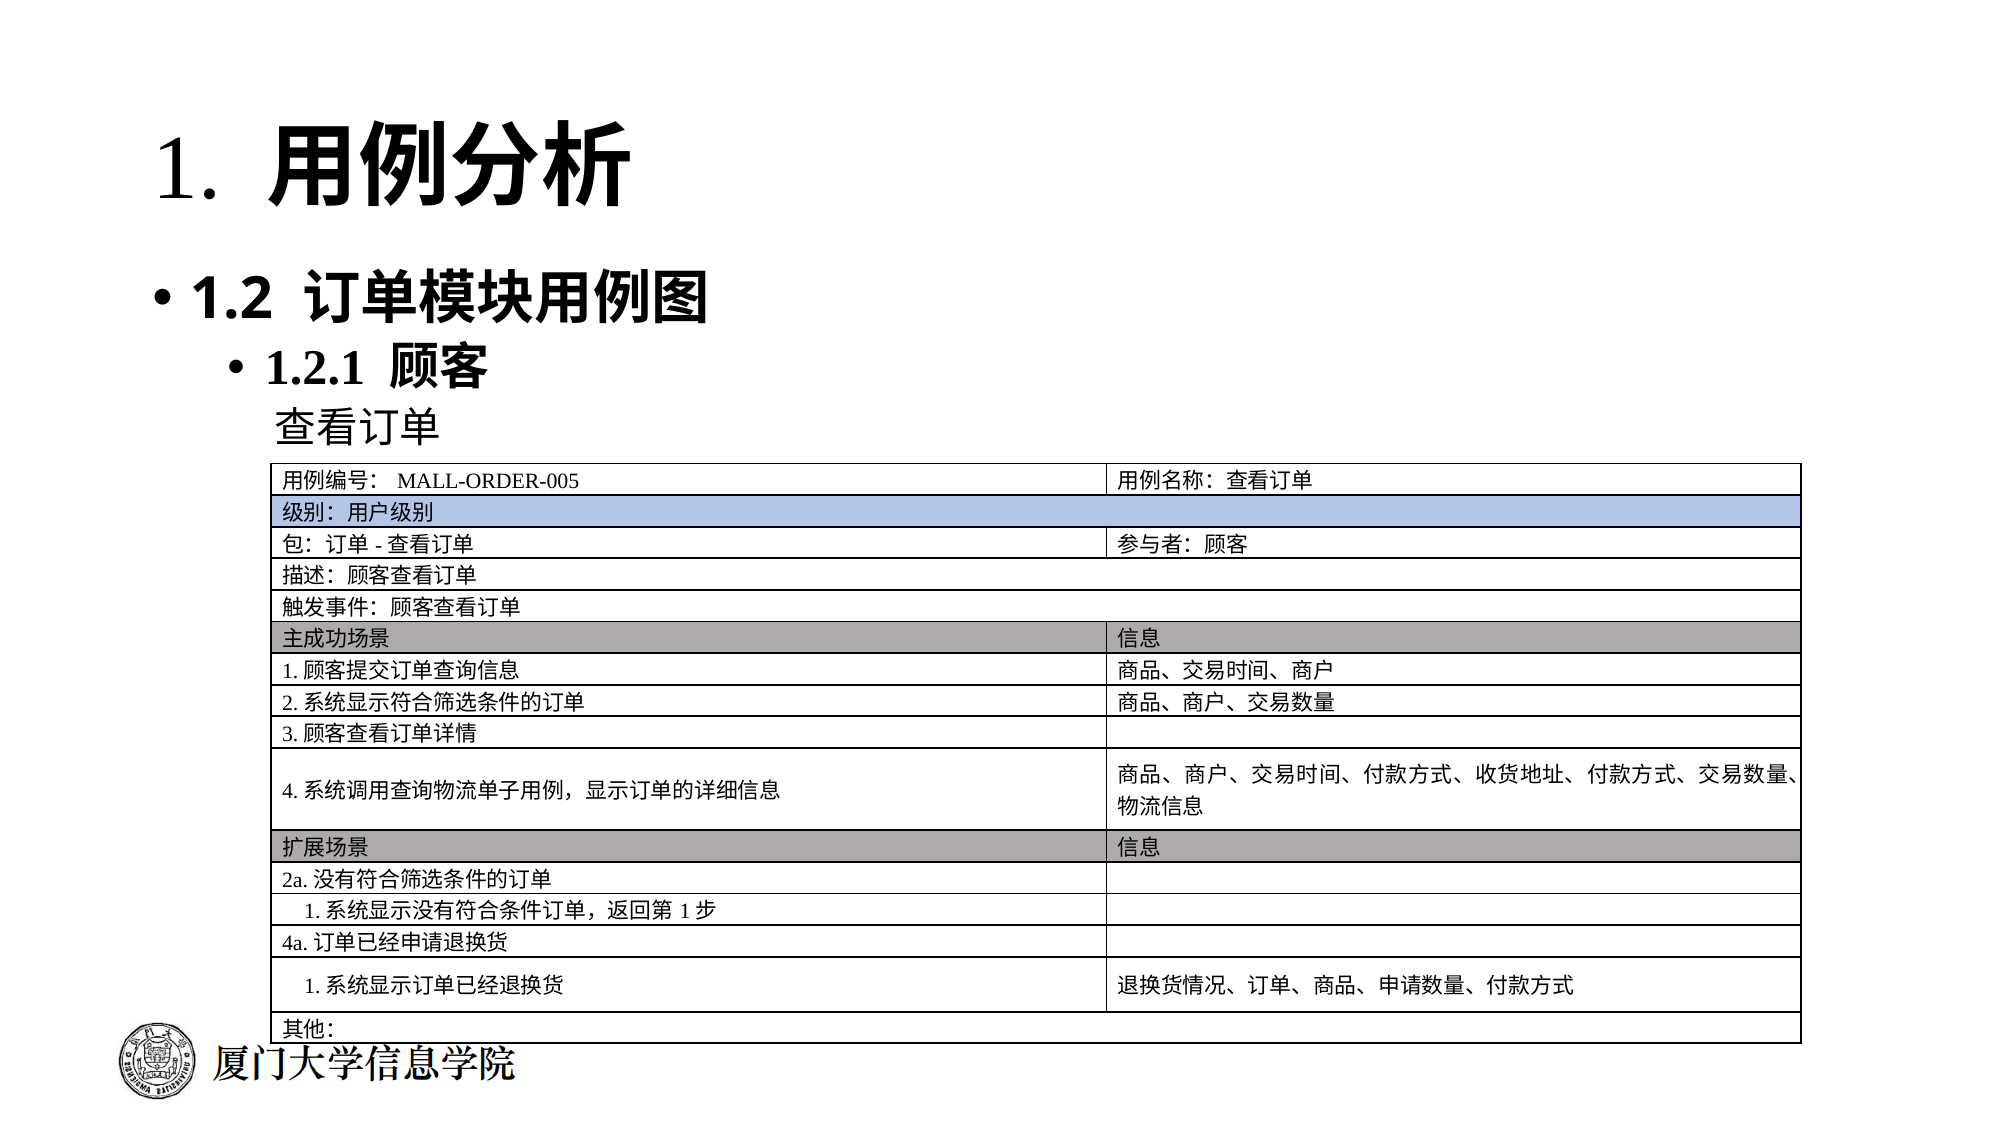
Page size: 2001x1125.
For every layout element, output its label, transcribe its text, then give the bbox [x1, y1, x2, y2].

table_cell 扩展场景 [272, 831, 1106, 861]
table_cell 1.系统显示订单已经退换货 [272, 958, 1106, 1011]
picture [70, 982, 602, 1110]
table_cell 退换货情况、订单、商品、申请数量、付款方式 [1107, 958, 1800, 1011]
table_cell [1107, 863, 1800, 893]
table_cell [1107, 894, 1800, 924]
table_cell 4.系统调用查询物流单子用例，显示订单的详细信息 [272, 749, 1106, 829]
list 1.2 订单模块用例图 1.2.1 顾客 查看订单 [137, 261, 1863, 975]
table_cell [1107, 926, 1800, 956]
table_cell 2a.没有符合筛选条件的订单 [272, 863, 1106, 893]
table_cell 商品、商户、交易时间、付款方式、收货地址、付款方式、交易数量、物流信息 [1107, 749, 1800, 829]
table_cell 信息 [1107, 831, 1800, 861]
table_header 用例编号：MALL-ORDER-005 [272, 464, 1106, 494]
table_cell 描述：顾客查看订单 [272, 559, 1800, 589]
table_cell 3.顾客查看订单详情 [272, 717, 1106, 747]
title 1. 用例分析 [137, 59, 1863, 261]
table_cell 主成功场景 [272, 622, 1106, 652]
table_header 用例名称：查看订单 [1107, 464, 1800, 494]
table_cell 2.系统显示符合筛选条件的订单 [272, 686, 1106, 715]
table_cell 商品、交易时间、商户 [1107, 654, 1800, 684]
table_cell [1107, 717, 1800, 747]
table_cell 其他： [272, 1013, 1800, 1042]
table_cell 4a.订单已经申请退换货 [272, 926, 1106, 956]
table_cell 包：订单-查看订单 [272, 528, 1106, 557]
table_cell 信息 [1107, 622, 1800, 652]
table_cell 商品、商户、交易数量 [1107, 686, 1800, 715]
table_cell 1.系统显示没有符合条件订单，返回第1步 [272, 894, 1106, 924]
table_cell 参与者：顾客 [1107, 528, 1800, 557]
table_cell 1.顾客提交订单查询信息 [272, 654, 1106, 684]
table_cell 级别：用户级别 [272, 496, 1800, 526]
table_cell 触发事件：顾客查看订单 [272, 591, 1800, 621]
